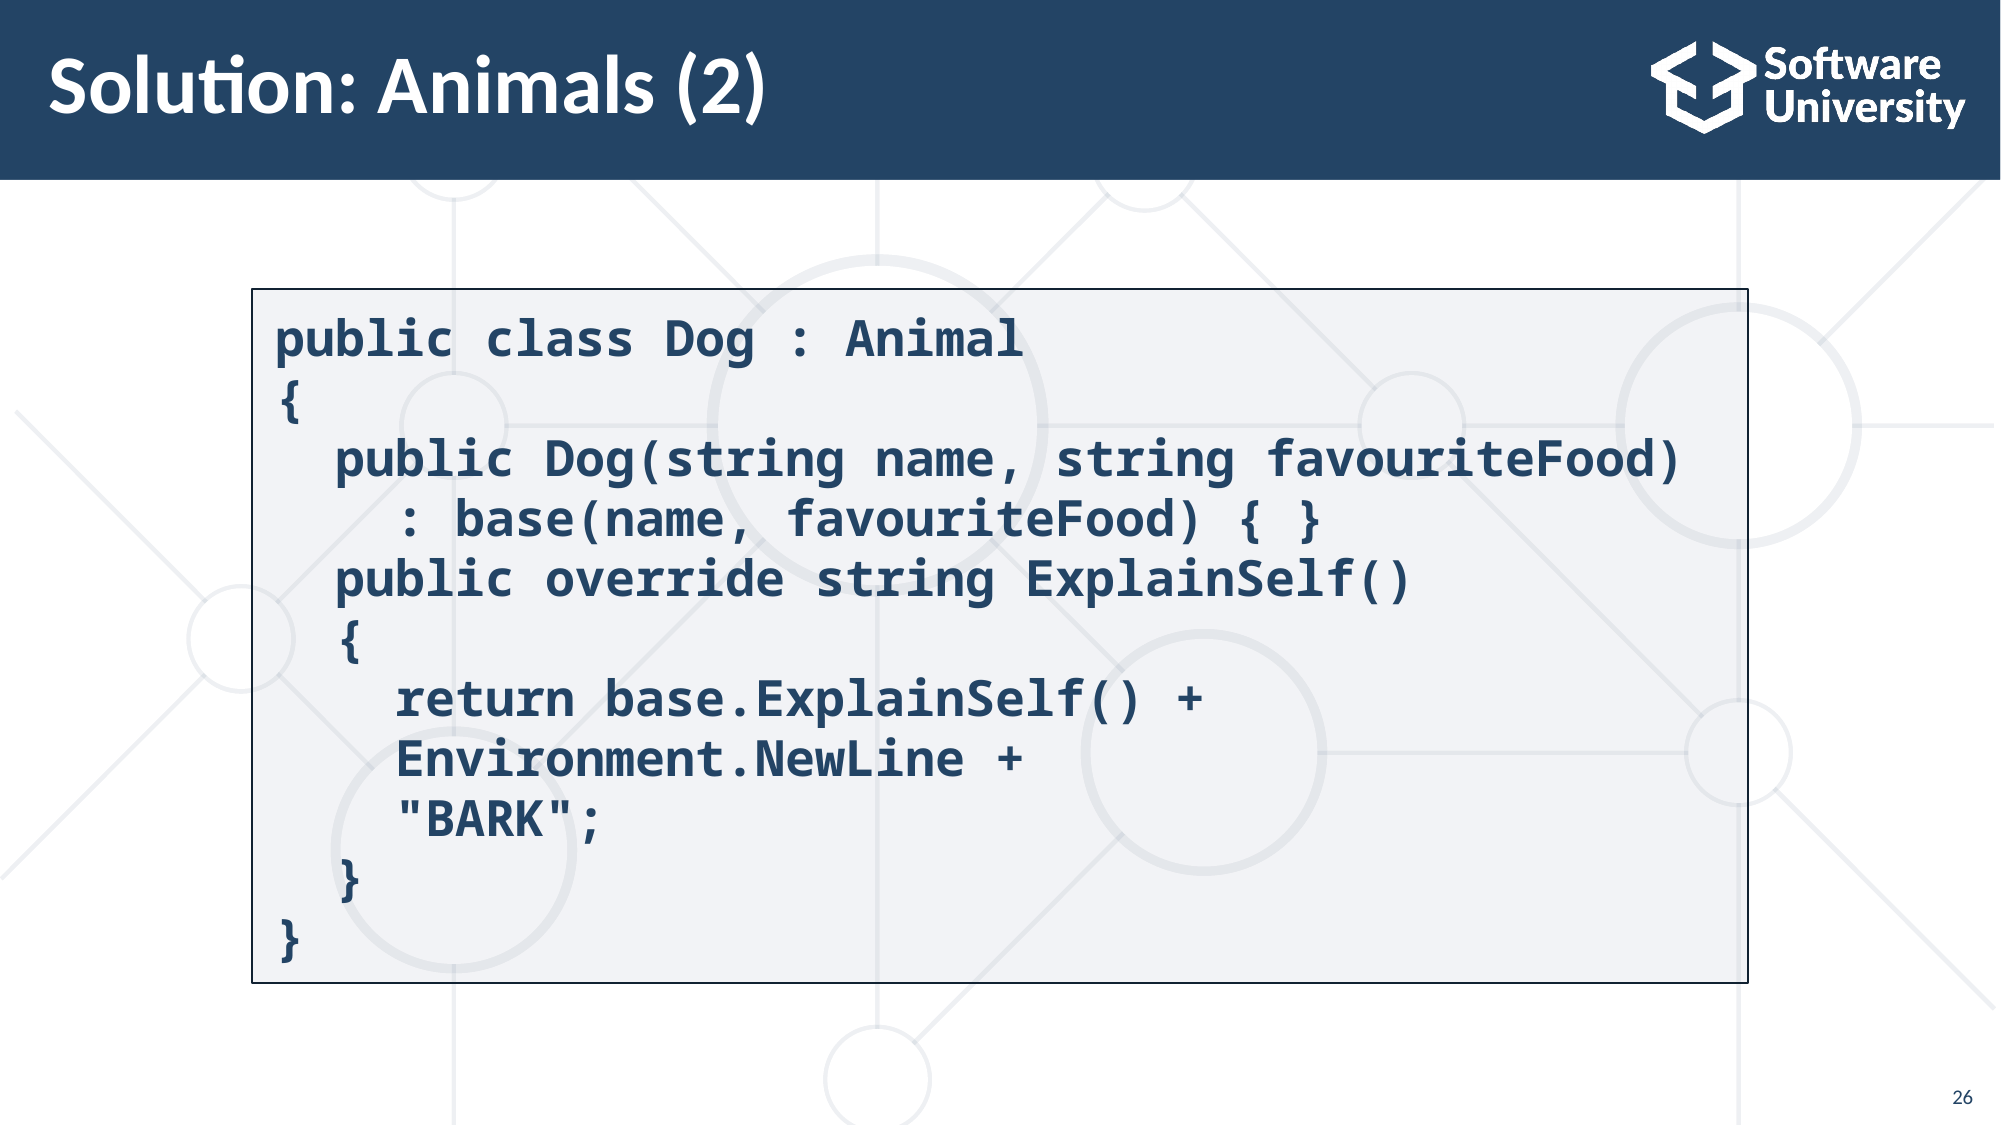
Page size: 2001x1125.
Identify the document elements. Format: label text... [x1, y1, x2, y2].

text_box public class Dog : Animal { public Dog(string name, string favouriteFood) : base(name, favouriteFood) { } public override string ExplainSelf() { return base.ExplainSelf() + Environment.NewLine + "BARK"; } } [251, 289, 1749, 984]
picture [1651, 41, 1966, 134]
title Solution: Animals (2) [31, 16, 1625, 162]
slide_number 26 [1927, 1067, 1989, 1117]
